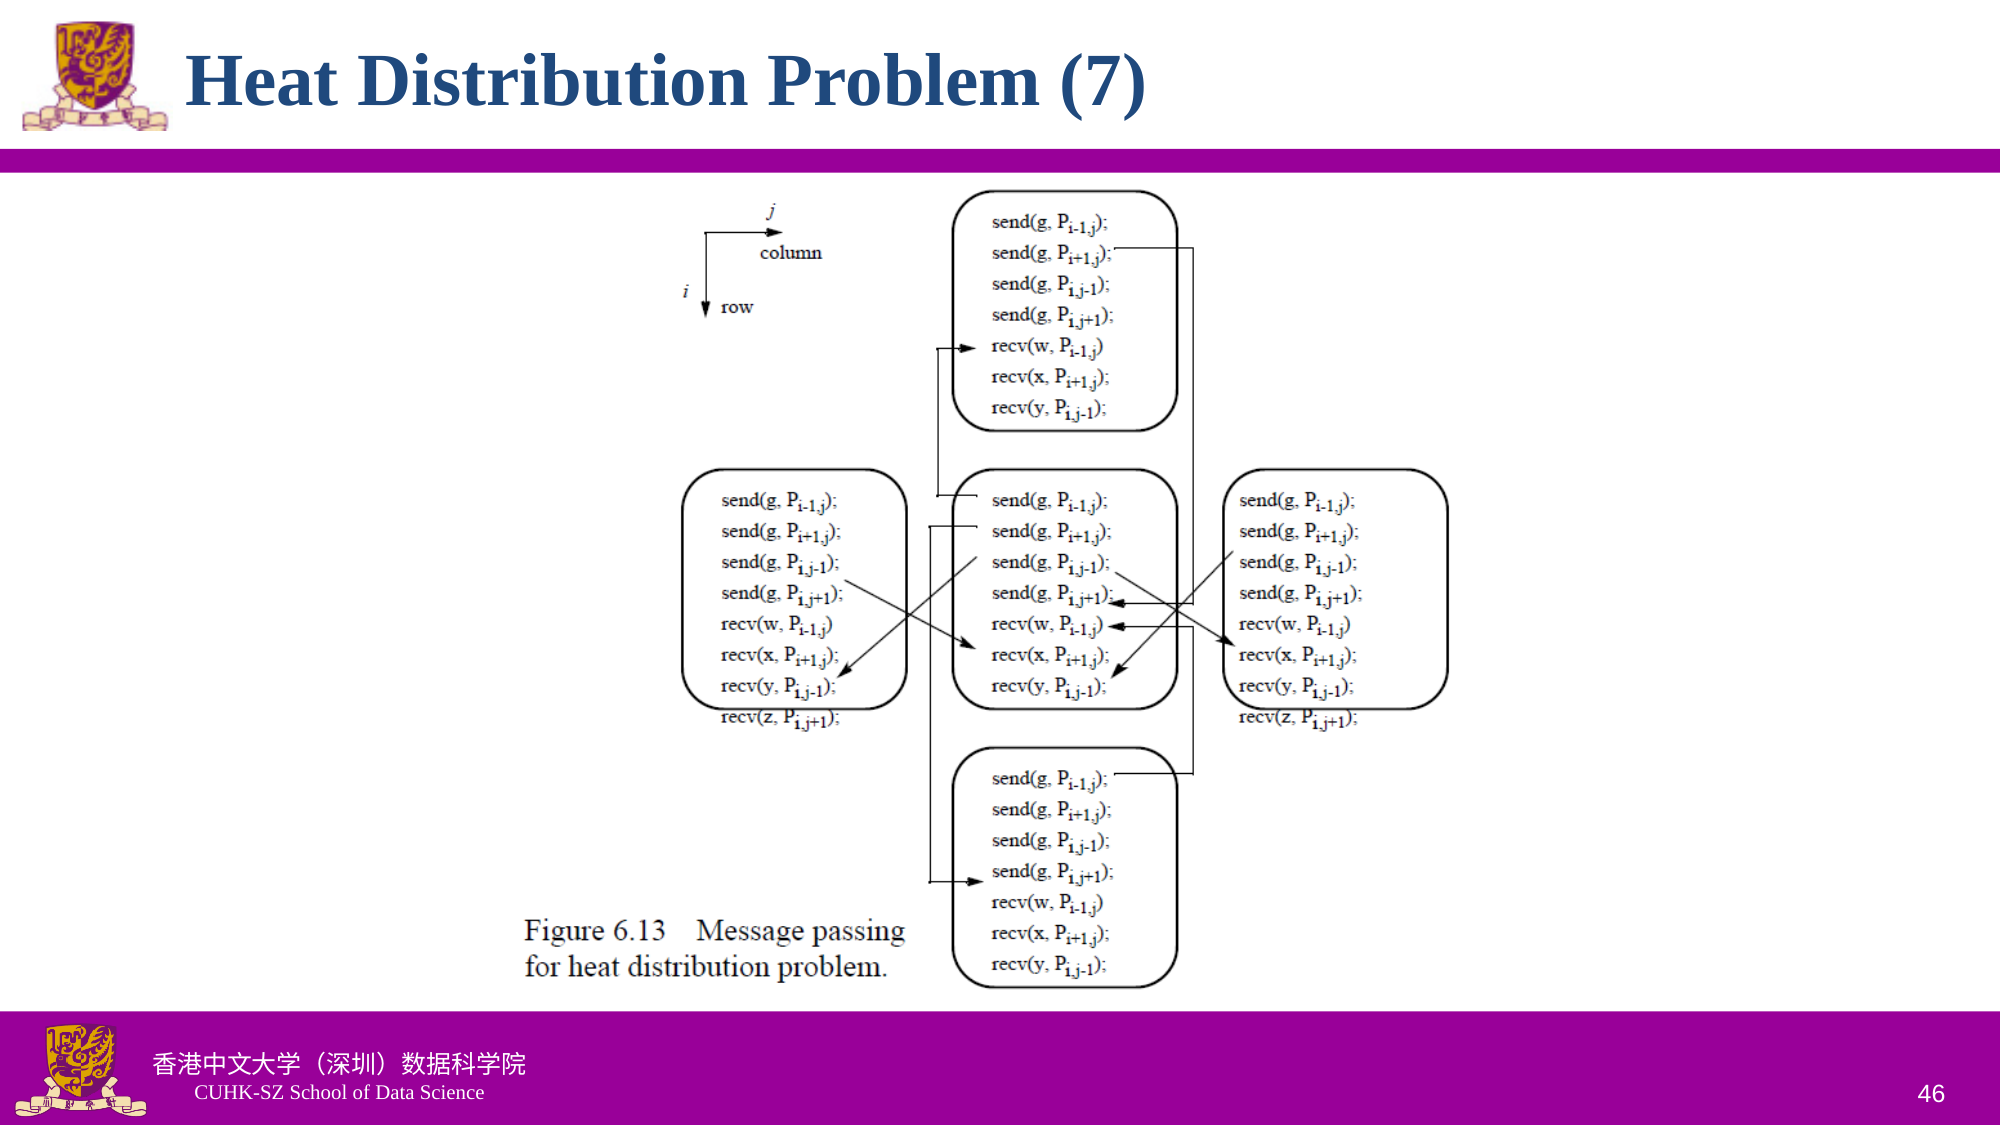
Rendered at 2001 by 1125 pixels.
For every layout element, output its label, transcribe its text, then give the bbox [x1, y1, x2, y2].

title Heat Distribution Problem (7) [169, 18, 1927, 133]
picture [14, 1023, 149, 1117]
slide_number 46 [1493, 1070, 1961, 1125]
picture [21, 20, 169, 131]
picture [506, 183, 1480, 1001]
